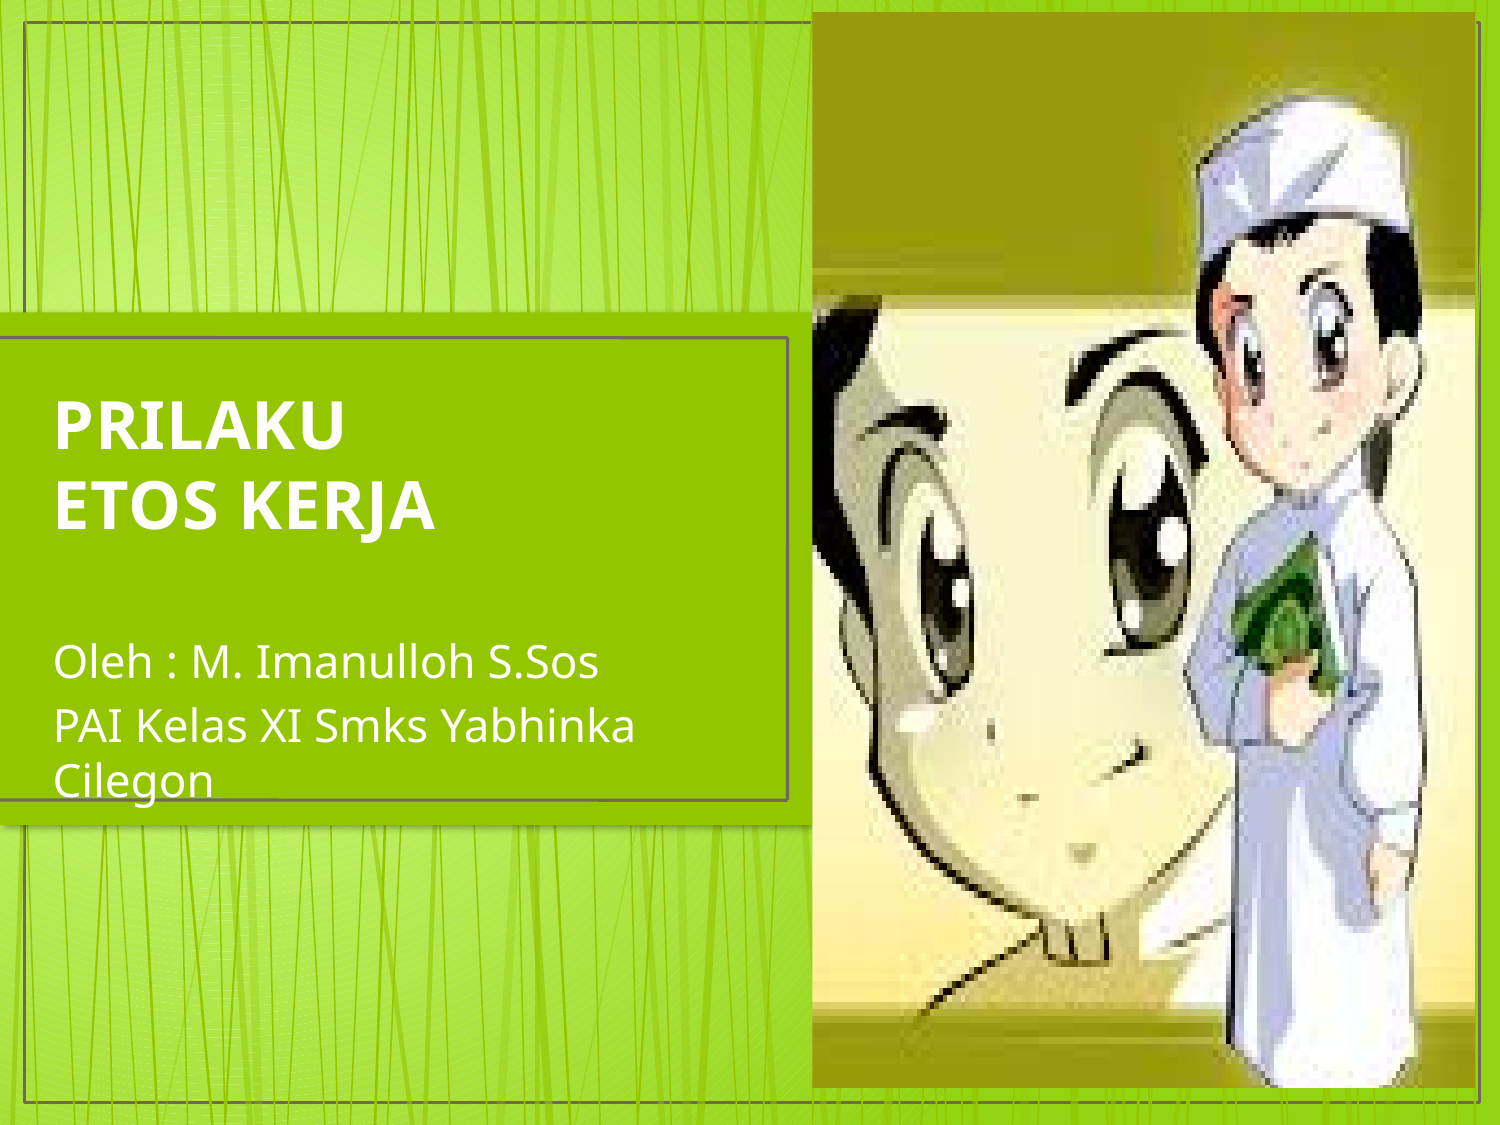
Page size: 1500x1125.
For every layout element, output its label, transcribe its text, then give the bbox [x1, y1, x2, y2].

picture [812, 12, 1476, 1088]
subtitle Oleh : M. Imanulloh S.Sos PAI Kelas XI Smks Yabhinka Cilegon [37, 624, 763, 788]
title PRILAKU ETOS KERJA [37, 362, 763, 550]
